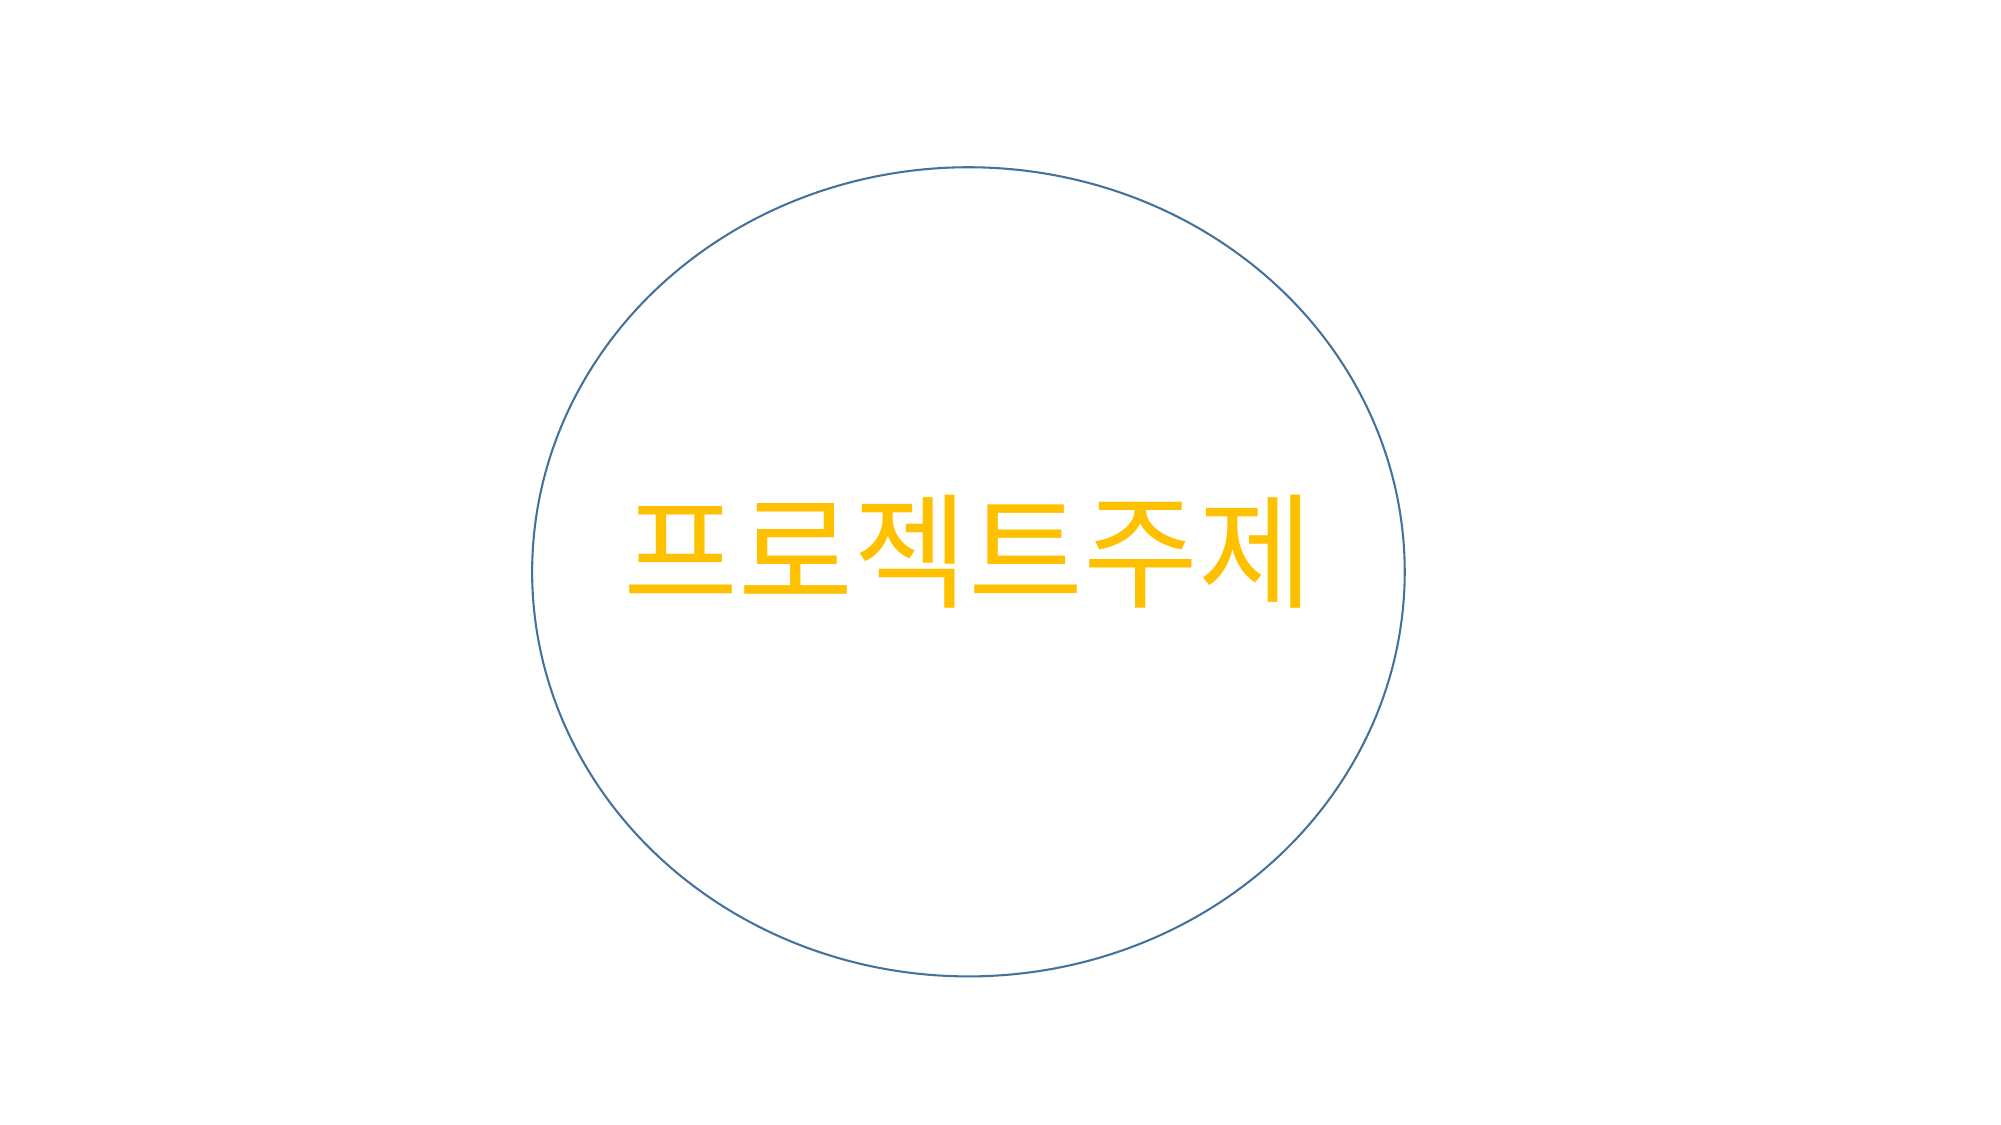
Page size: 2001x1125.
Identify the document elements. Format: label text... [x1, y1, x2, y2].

text_box 프로젝트주제 [456, 510, 1481, 634]
text_box [536, 166, 1401, 510]
text_box [536, 634, 1401, 978]
